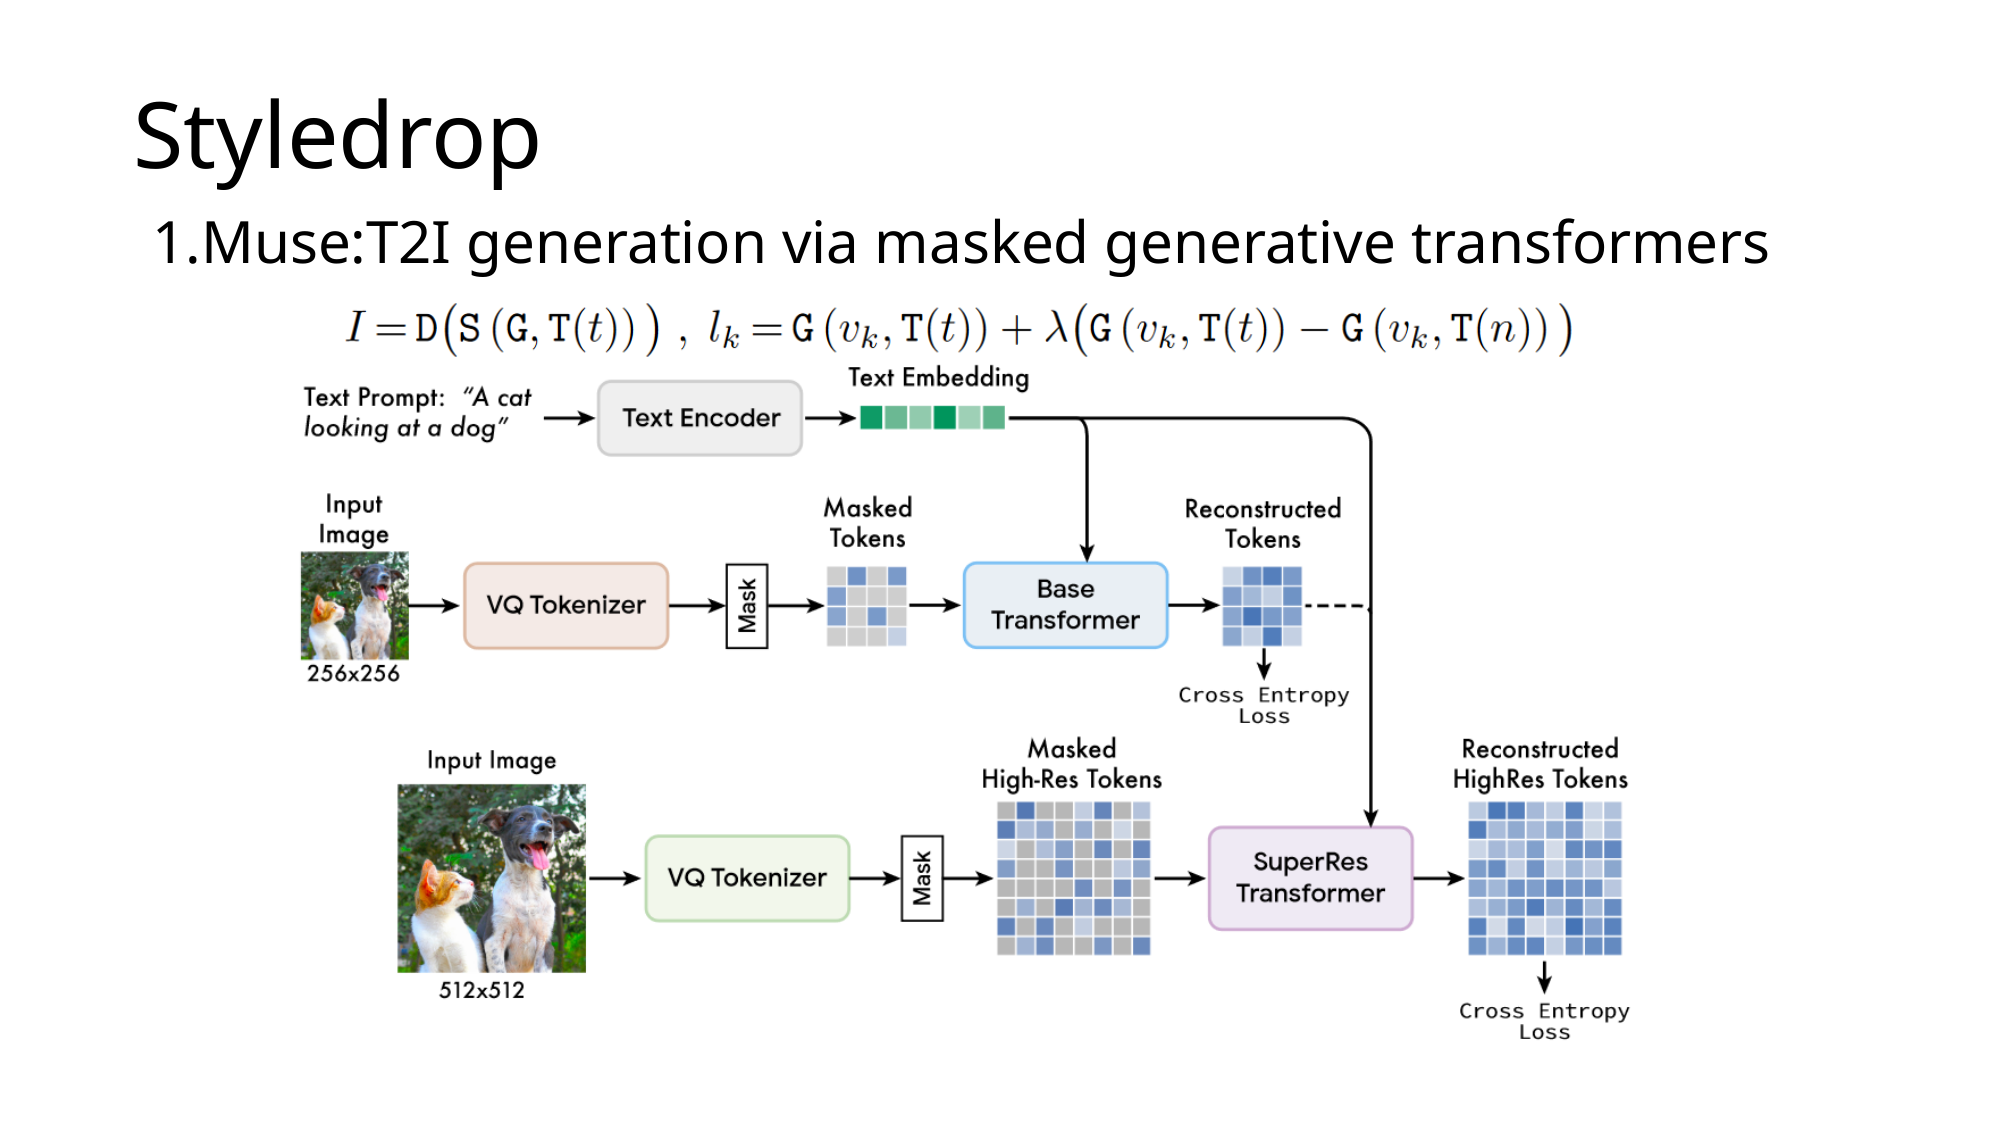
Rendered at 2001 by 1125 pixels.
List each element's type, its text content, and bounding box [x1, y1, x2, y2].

picture [224, 296, 1694, 1056]
title Styledrop [118, 30, 1844, 248]
list 1.Muse:T2I generation via masked generative transformers [137, 205, 1863, 920]
